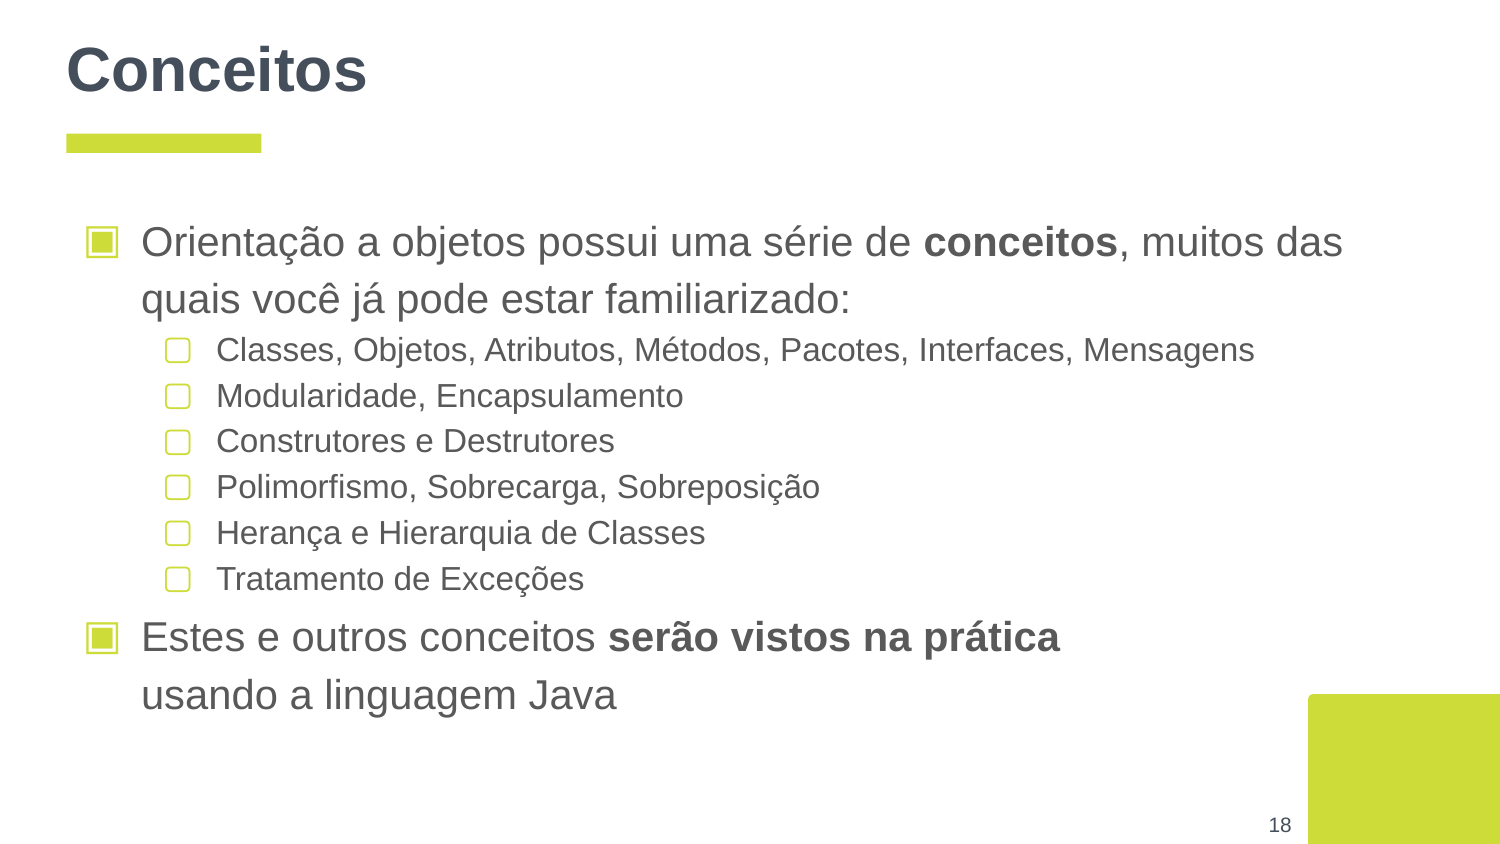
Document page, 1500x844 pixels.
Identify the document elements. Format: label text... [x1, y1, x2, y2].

title Conceitos [51, 0, 1449, 134]
slide_number ‹#› [1216, 804, 1307, 844]
list Orientação a objetos possui uma série de conceitos, muitos das quais você já pode estar familiarizado: Classes, Objetos, Atributos, Métodos, Pacotes, Interfaces, Mensagens Modularidade, Encapsulamento Construtores e Destrutores Polimorfismo, Sobrecarga, Sobreposição Herança e Hierarquia de Classes Tratamento de Exceções [51, 191, 1449, 555]
list Estes e outros conceitos serão vistos na prática usando a linguagem Java [51, 587, 1449, 804]
